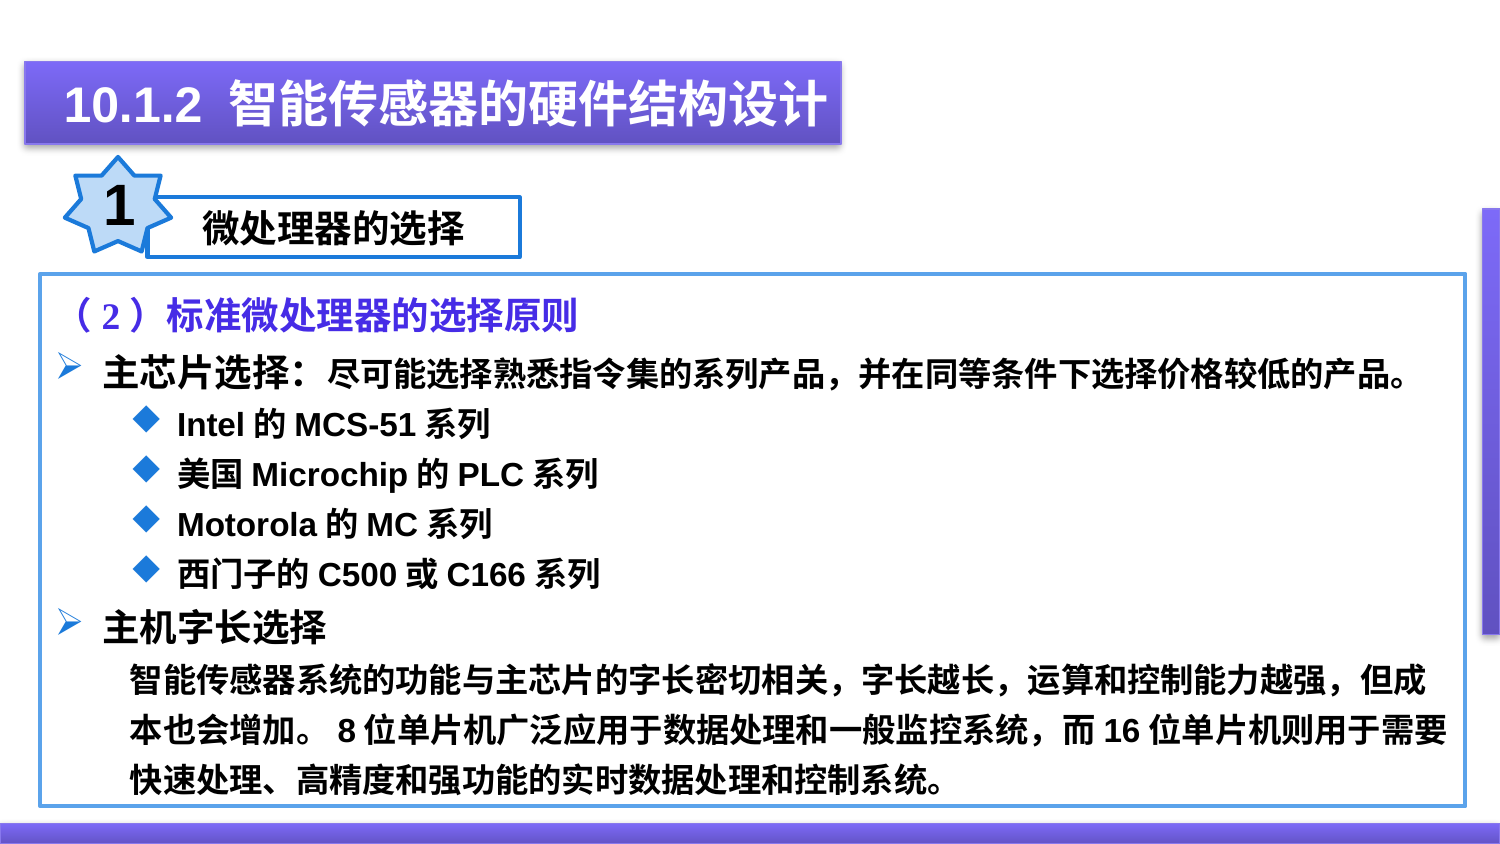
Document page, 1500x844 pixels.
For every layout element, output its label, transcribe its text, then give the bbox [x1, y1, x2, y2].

text_box 微处理器的选择 [145, 195, 522, 259]
text_box 1 [62, 158, 174, 254]
text_box 10.1.2 智能传感器的硬件结构设计 [9, 83, 819, 158]
text_box 10.1.2 智能传感器的硬件结构设计 [34, 65, 844, 141]
text_box （2）标准微处理器的选择原则 主芯片选择：尽可能选择熟悉指令集的系列产品，并在同等条件下选择价格较低的产品。 Intel的MCS-51系列 美国Microchip的PLC系列 Motorola的MC系列 西门子的C500或C166系列 主机字长选择 智能传感器系统的功能与主芯片的字长密切相关，字长越长，运算和控制能力越强，但成本也会增加。8位单片机广泛应用于数据处理和一般监控系统，而16位单片机则用于需要快速处理、高精度和强功能的实时数据处理和控制系统。 [38, 272, 1467, 808]
text_box [24, 61, 842, 145]
